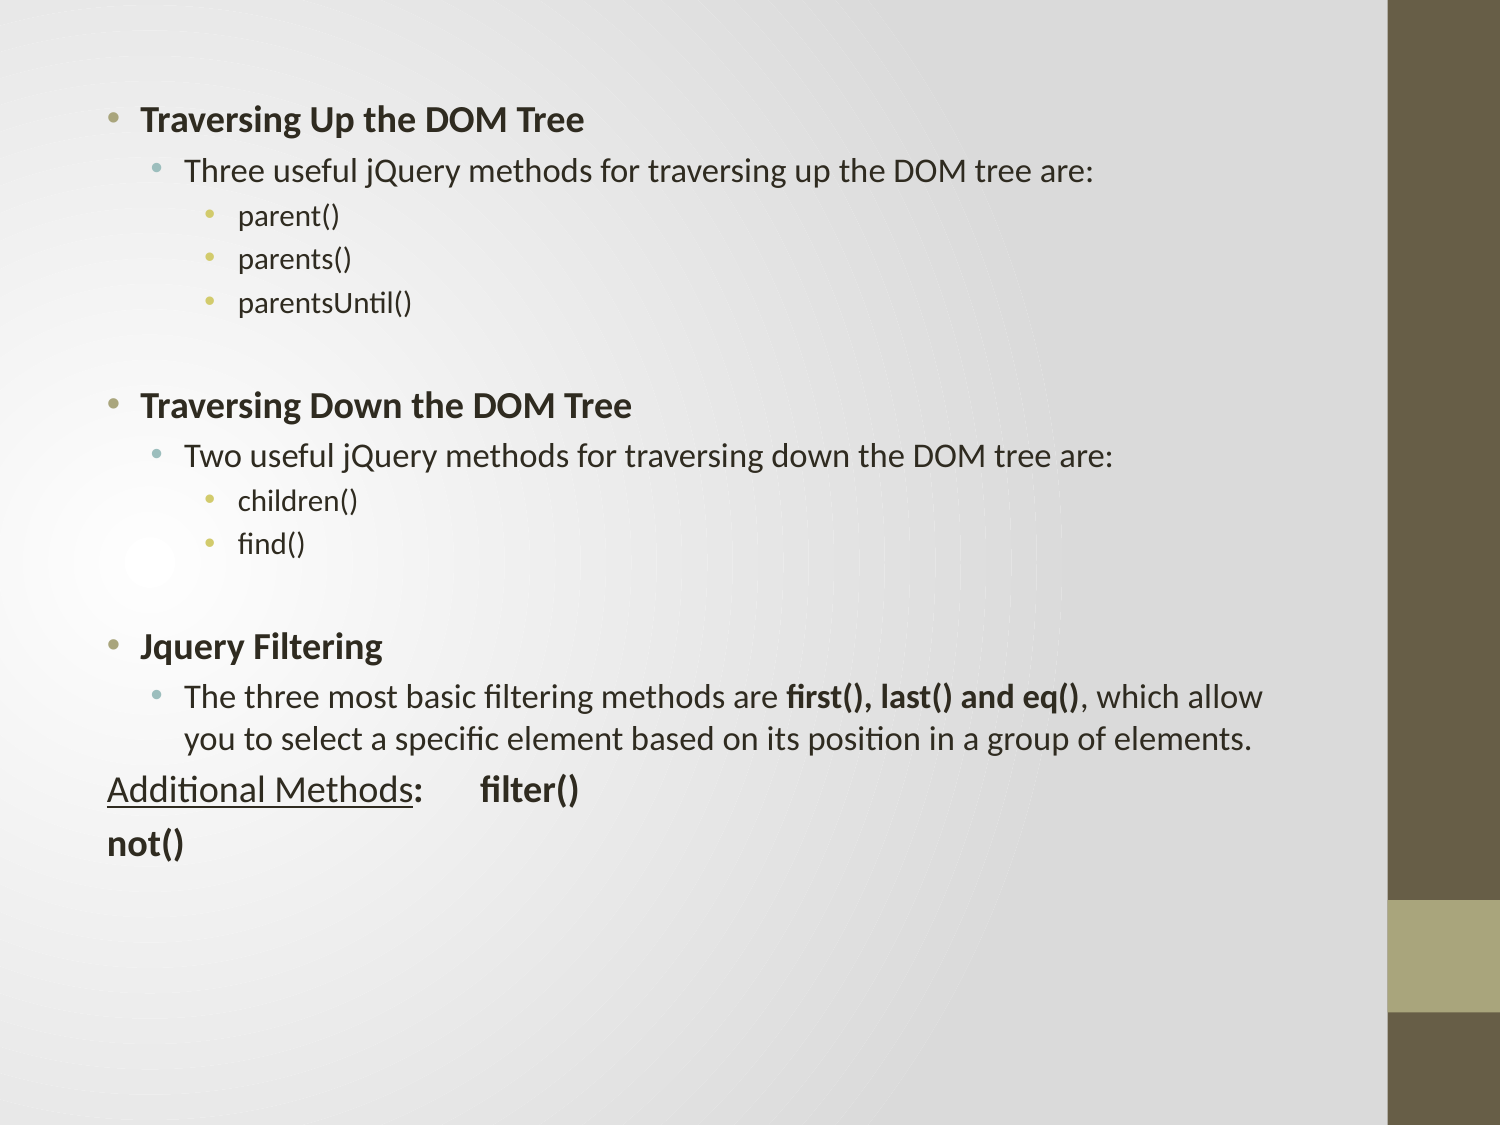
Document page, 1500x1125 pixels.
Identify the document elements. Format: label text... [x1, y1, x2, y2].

list Traversing Up the DOM Tree Three useful jQuery methods for traversing up the DOM tree are: parent() parents() parentsUntil() Traversing Down the DOM Tree Two useful jQuery methods for traversing down the DOM tree are: children() find() Jquery Filtering The three most basic filtering methods are first(), last() and eq(), which allow you to select a specific element based on its position in a group of elements. Additional Methods: filter() not() [75, 87, 1325, 1013]
